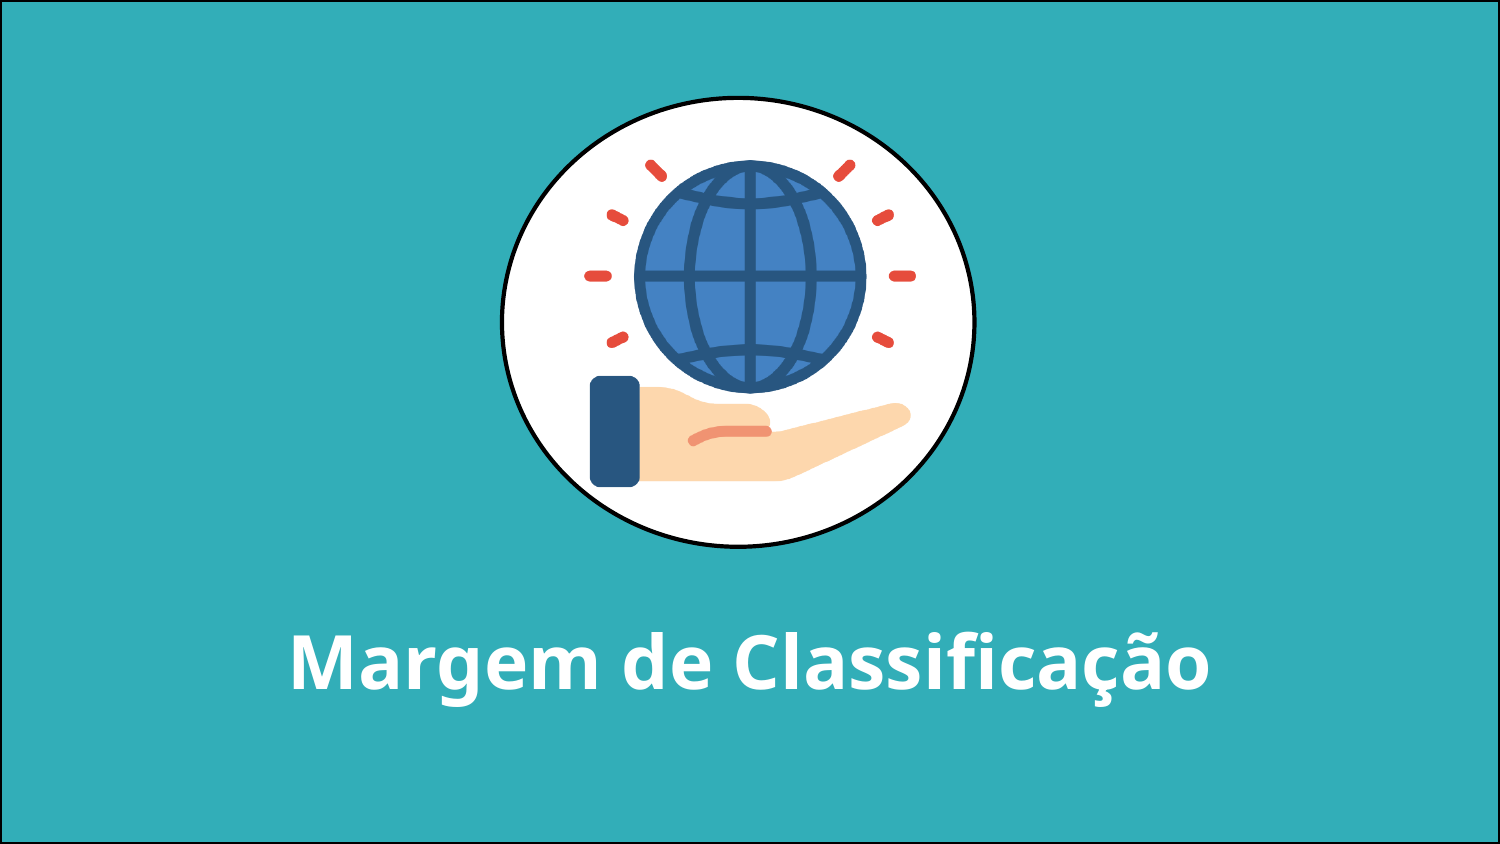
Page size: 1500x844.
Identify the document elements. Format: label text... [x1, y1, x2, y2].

picture [583, 156, 917, 489]
text_box [921, 176, 977, 468]
text_box [585, 496, 890, 549]
text_box [0, 0, 1500, 844]
text_box Margem de Classificação [236, 612, 1264, 707]
text_box [499, 95, 898, 491]
